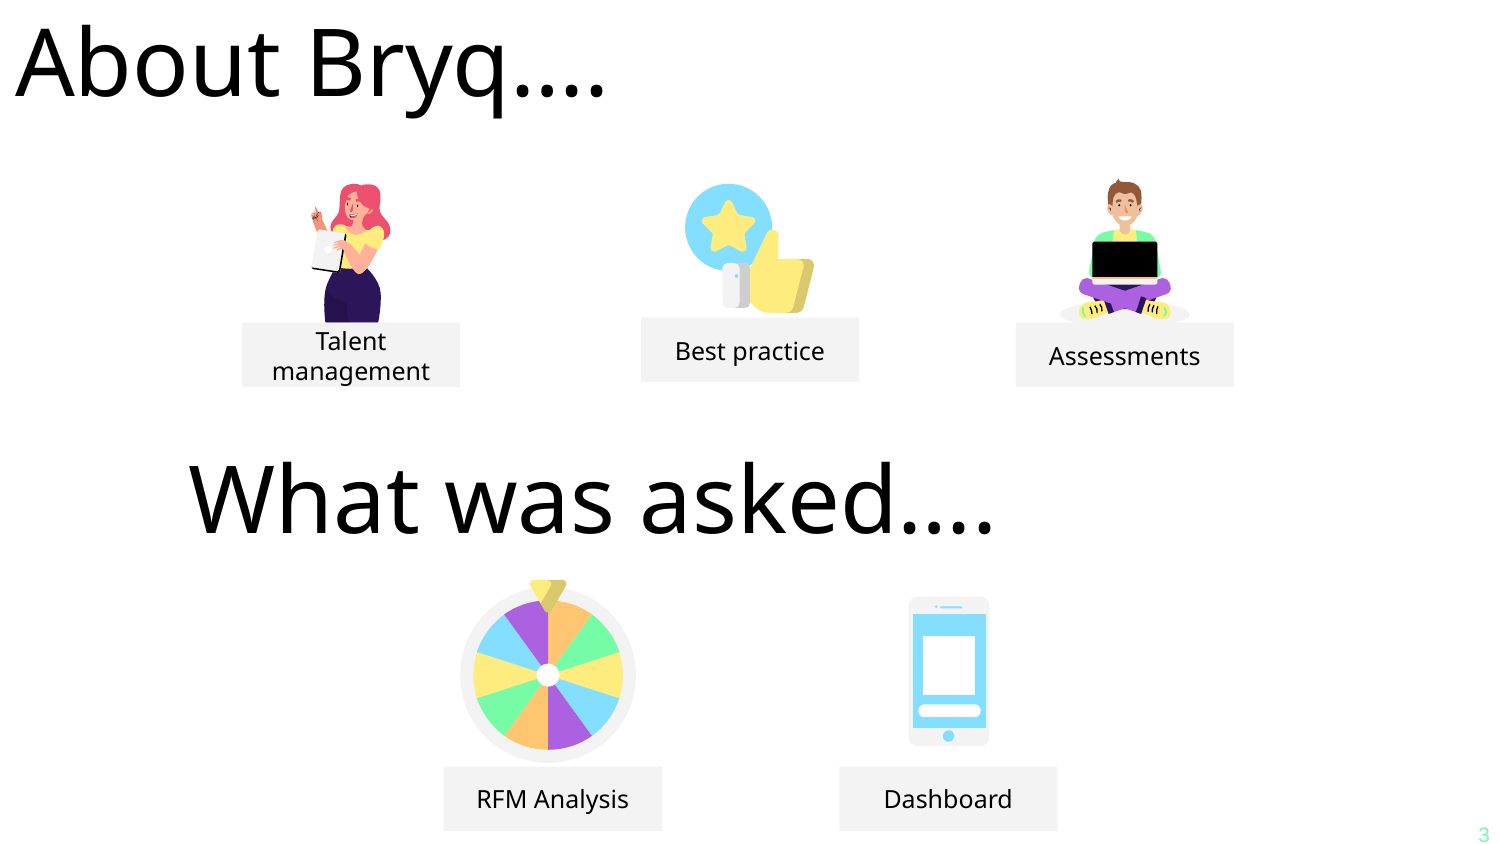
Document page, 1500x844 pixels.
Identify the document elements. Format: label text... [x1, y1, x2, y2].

title What was asked…. [173, 410, 1045, 582]
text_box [1059, 178, 1190, 328]
title About Bryq…. [0, 1, 675, 117]
text_box Talent management [242, 322, 461, 388]
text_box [310, 183, 392, 323]
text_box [684, 183, 816, 313]
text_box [908, 596, 990, 747]
text_box Dashboard [839, 766, 1058, 832]
slide_number ‹#› [1414, 802, 1500, 844]
text_box RFM Analysis [443, 766, 662, 832]
text_box Best practice [640, 317, 860, 383]
text_box Assessments [1015, 322, 1234, 388]
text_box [459, 579, 637, 764]
